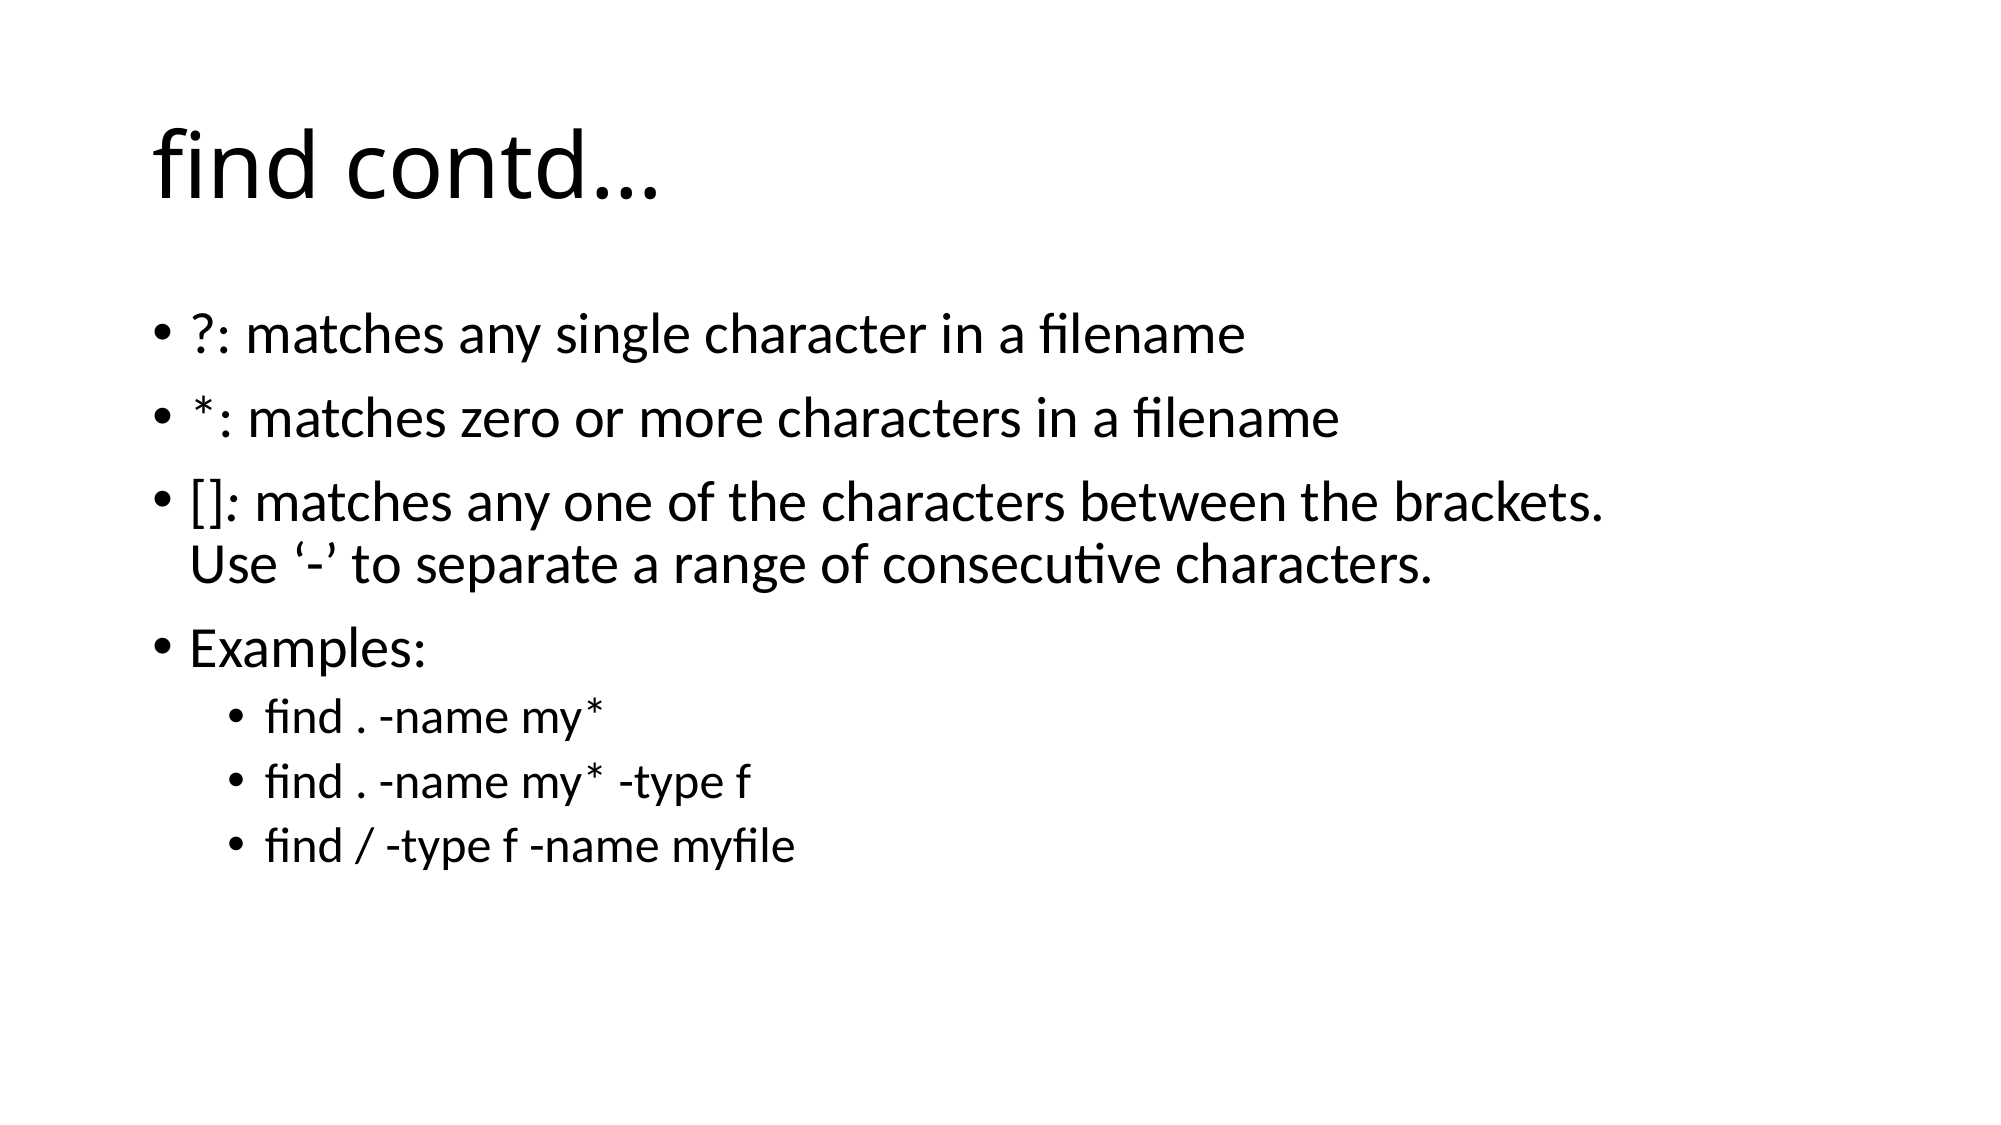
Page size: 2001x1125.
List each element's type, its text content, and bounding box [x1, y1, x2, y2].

list ?: matches any single character in a filename *: matches zero or more characters in a filename []: matches any one of the characters between the brackets. Use ‘-’ to separate a range of consecutive characters. Examples: find . -name my* find . -name my* -type f find / -type f -name myfile [137, 295, 1668, 984]
title find contd… [137, 59, 1863, 278]
